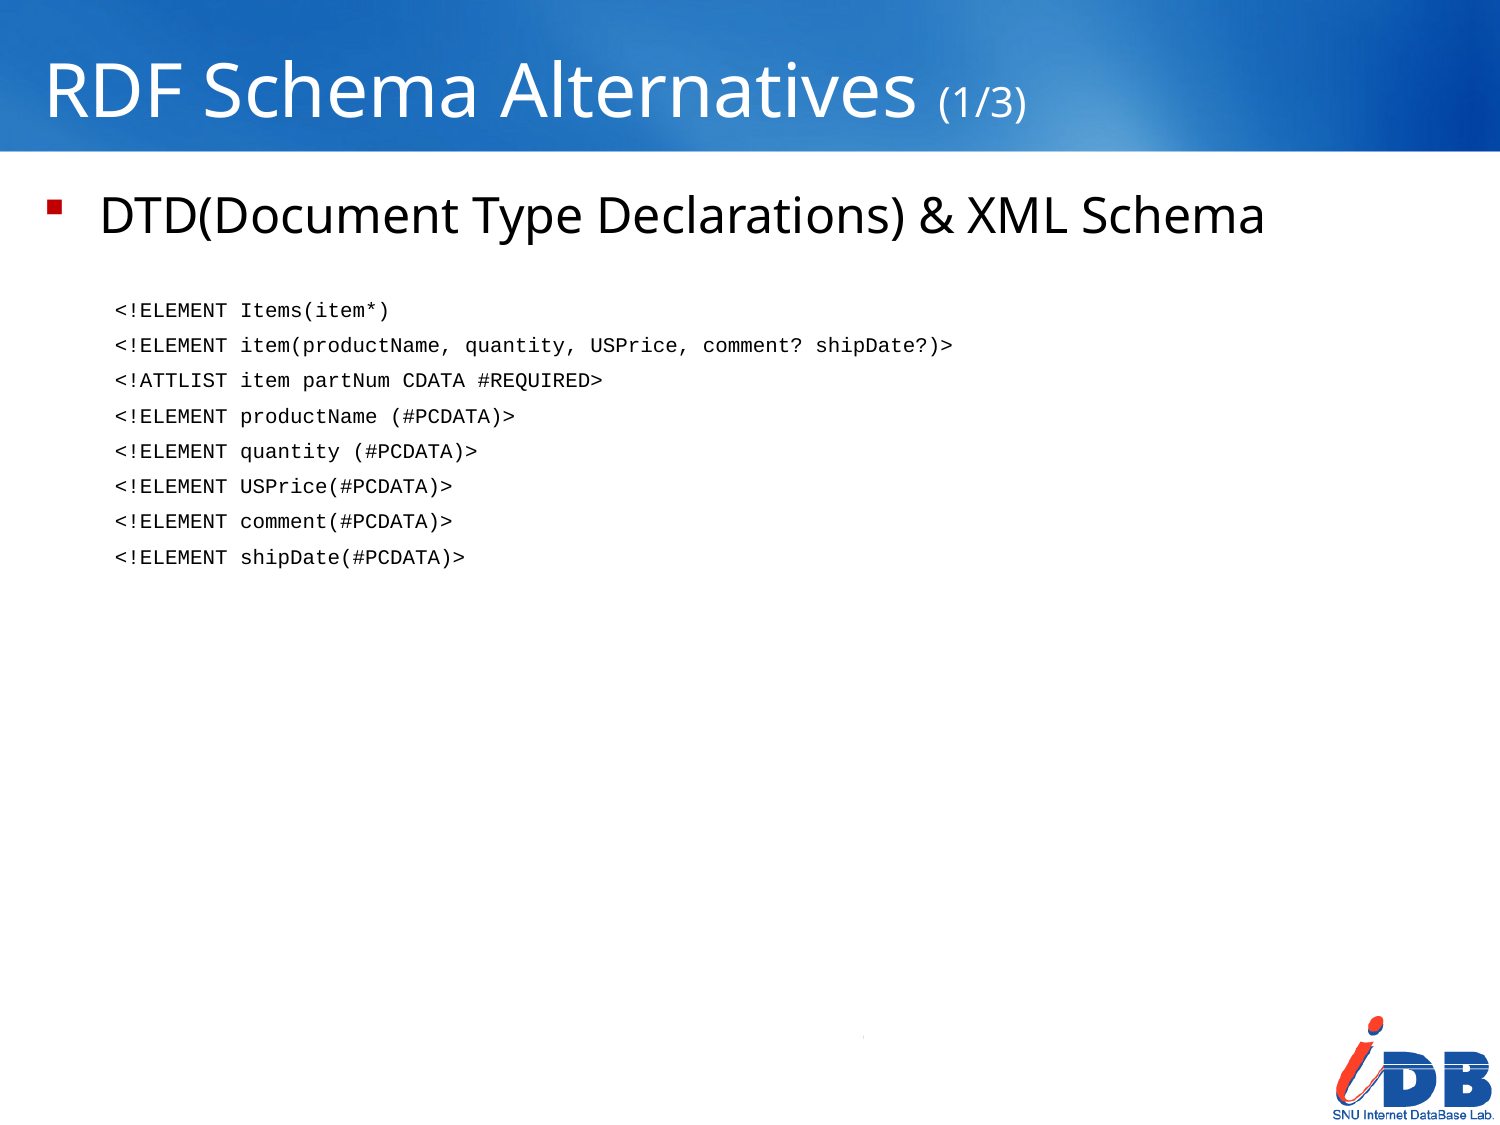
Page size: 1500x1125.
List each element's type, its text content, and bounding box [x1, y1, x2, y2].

text_box <!ELEMENT Items(item*) <!ELEMENT item(productName, quantity, USPrice, comment? shipDate?)> <!ATTLIST item partNum CDATA #REQUIRED> <!ELEMENT productName (#PCDATA)> <!ELEMENT quantity (#PCDATA)> <!ELEMENT USPrice(#PCDATA)> <!ELEMENT comment(#PCDATA)> <!ELEMENT shipDate(#PCDATA)> [98, 265, 1236, 600]
title RDF Schema Alternatives (1/3) [28, 23, 1472, 153]
picture [0, 0, 1500, 1125]
list DTD(Document Type Declarations) & XML Schema [28, 175, 1472, 1067]
